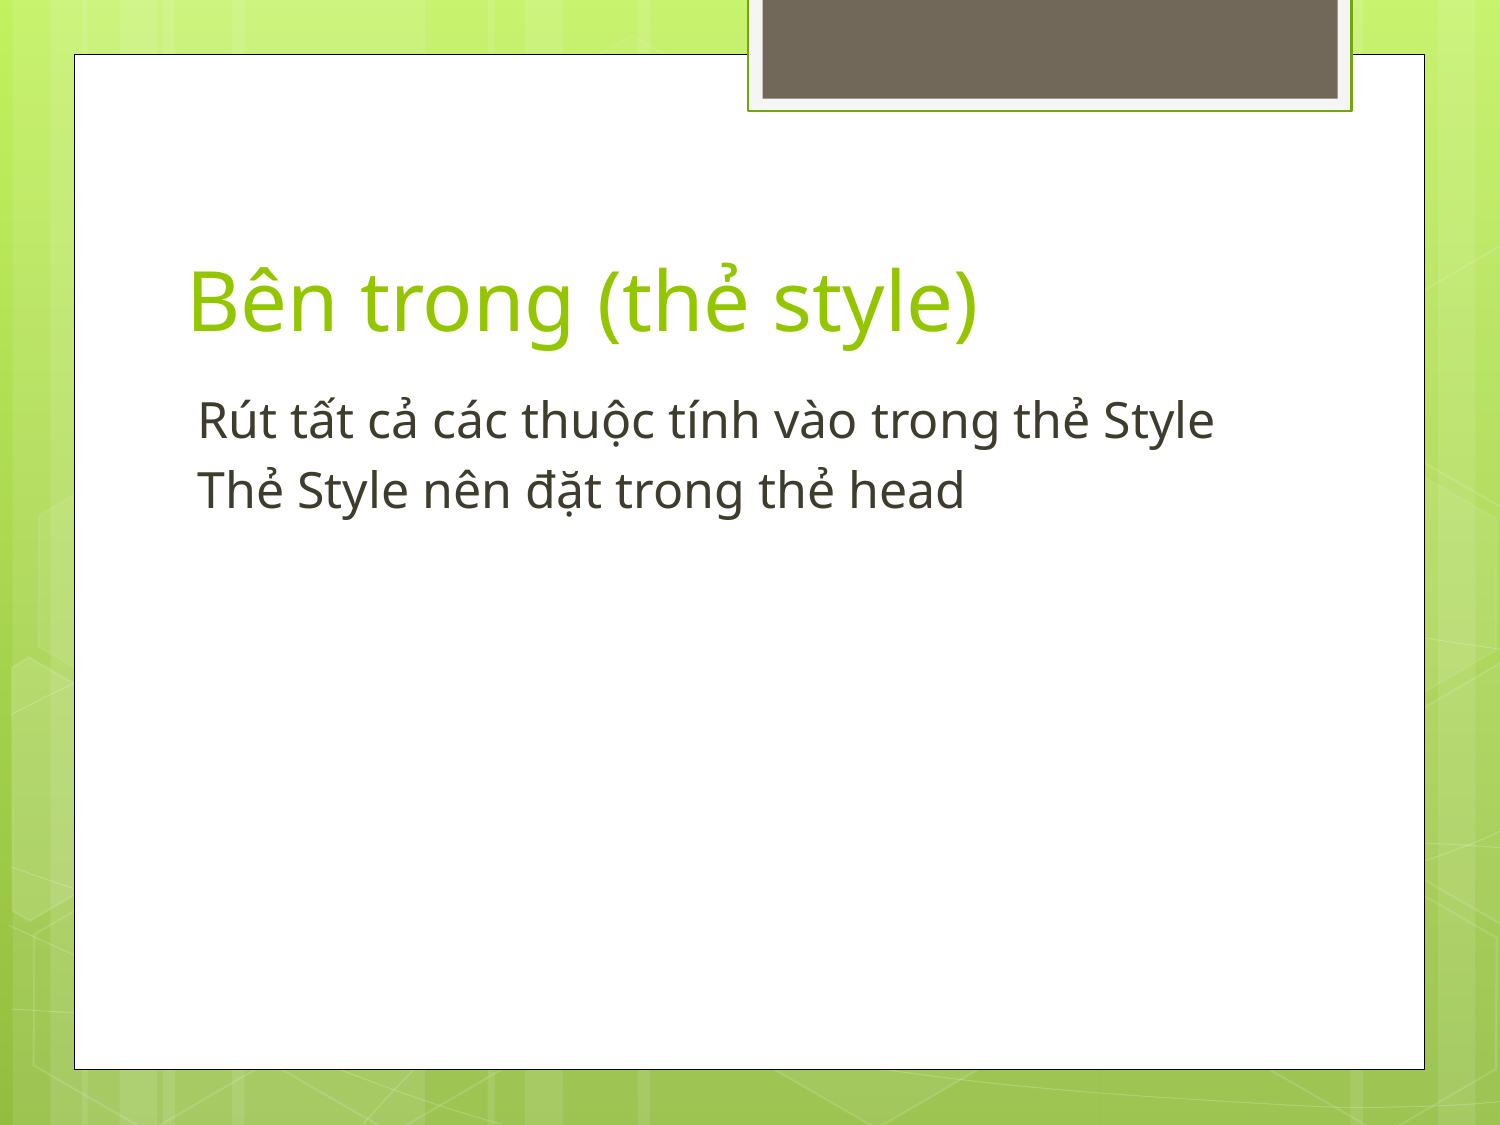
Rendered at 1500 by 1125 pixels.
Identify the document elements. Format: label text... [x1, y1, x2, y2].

title Bên trong (thẻ style) [171, 168, 1324, 357]
list Rút tất cả các thuộc tính vào trong thẻ Style Thẻ Style nên đặt trong thẻ head [171, 381, 1283, 957]
